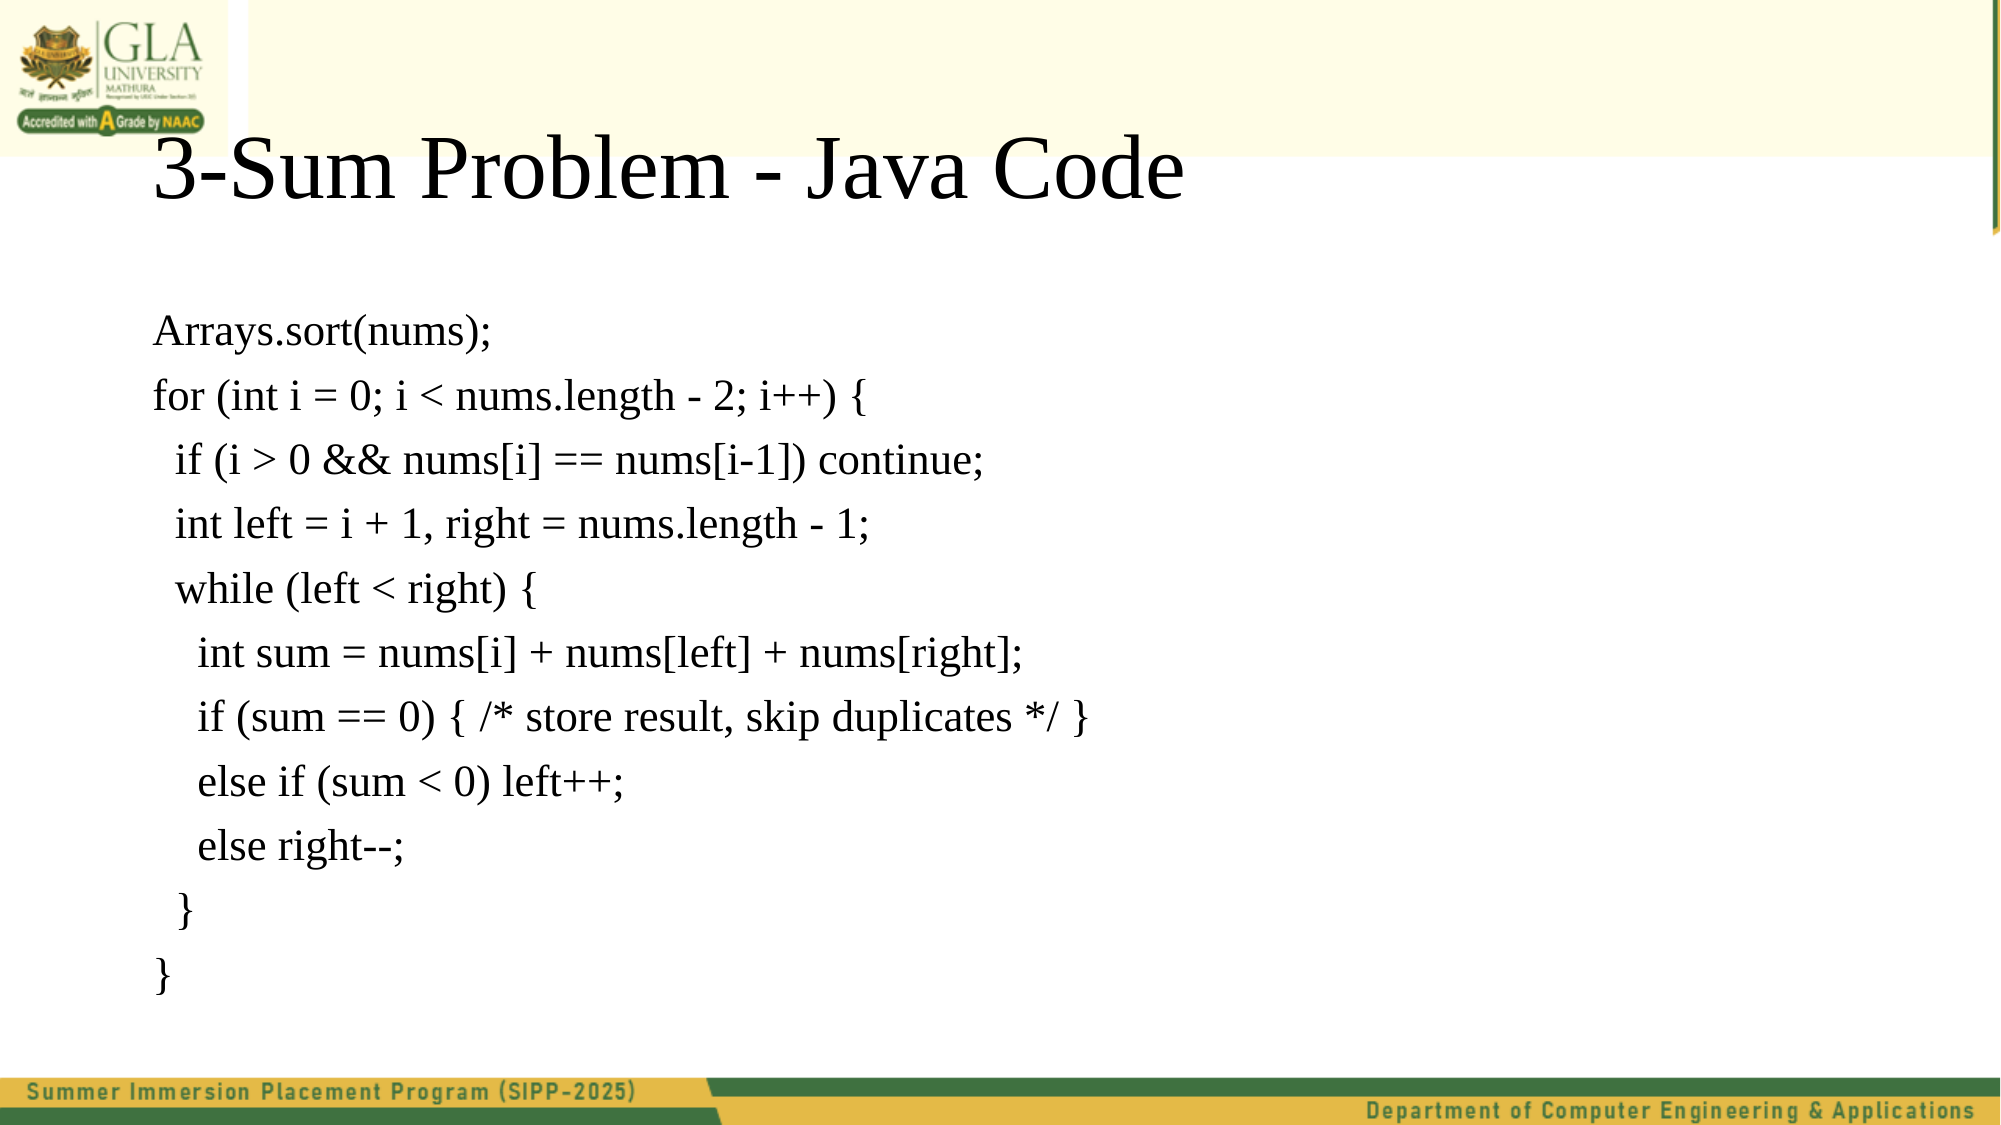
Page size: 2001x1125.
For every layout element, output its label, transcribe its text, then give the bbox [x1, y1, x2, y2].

picture [0, 0, 2001, 1125]
title 3-Sum Problem - Java Code [137, 59, 1863, 278]
list Arrays.sort(nums); for (int i = 0; i < nums.length - 2; i++) { if (i > 0 && nums[i] == nums[i-1]) continue; int left = i + 1, right = nums.length - 1; while (left < right) { int sum = nums[i] + nums[left] + nums[right]; if (sum == 0) { /* store result, skip duplicates */ } else if (sum < 0) left++; else right--; } } [137, 299, 1863, 1014]
